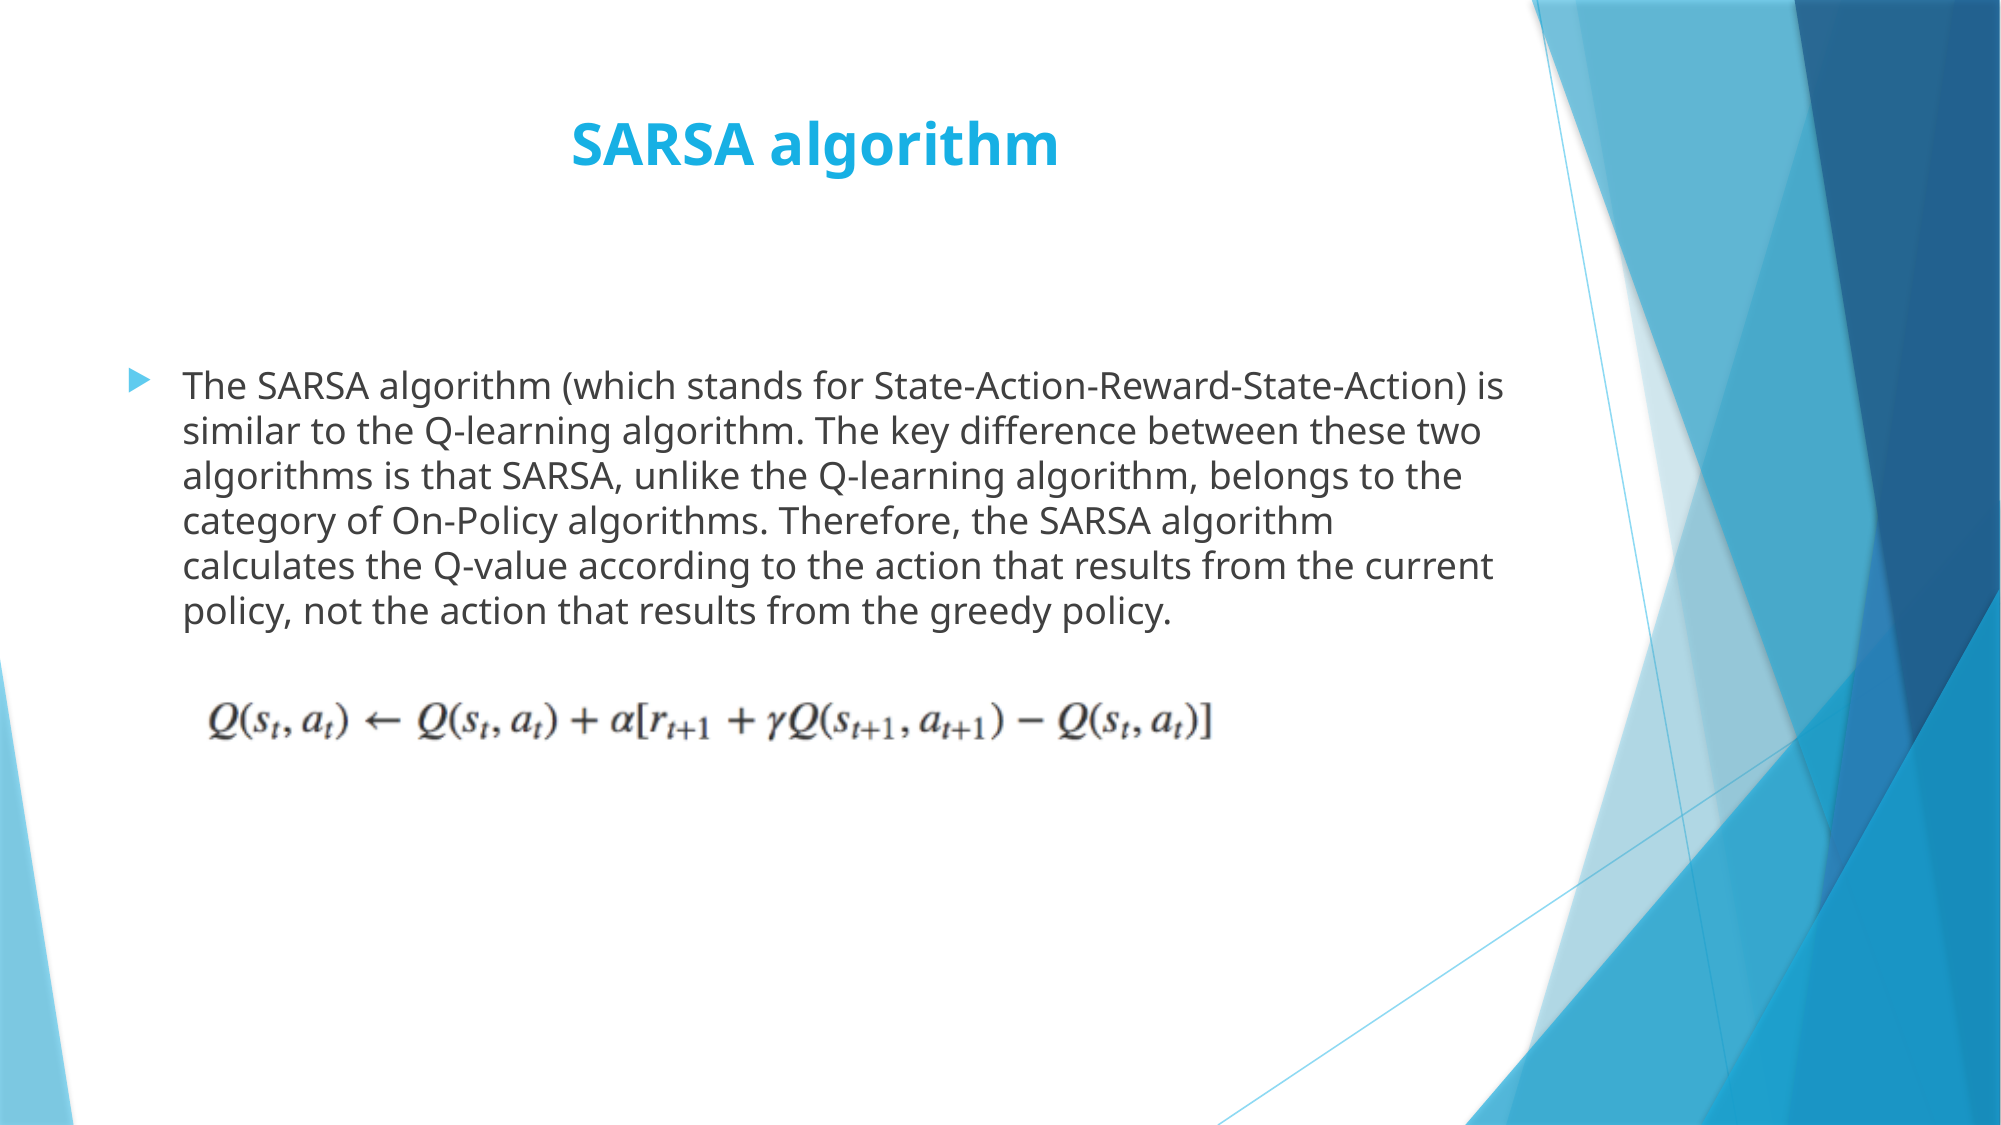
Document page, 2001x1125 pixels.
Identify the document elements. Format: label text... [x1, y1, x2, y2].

picture [135, 672, 1364, 766]
list The SARSA algorithm (which stands for State-Action-Reward-State-Action) is similar to the Q-learning algorithm. The key difference between these two algorithms is that SARSA, unlike the Q-learning algorithm, belongs to the category of On-Policy algorithms. Therefore, the SARSA algorithm calculates the Q-value according to the action that results from the current policy, not the action that results from the greedy policy. [111, 354, 1522, 992]
title SARSA algorithm [111, 99, 1522, 317]
